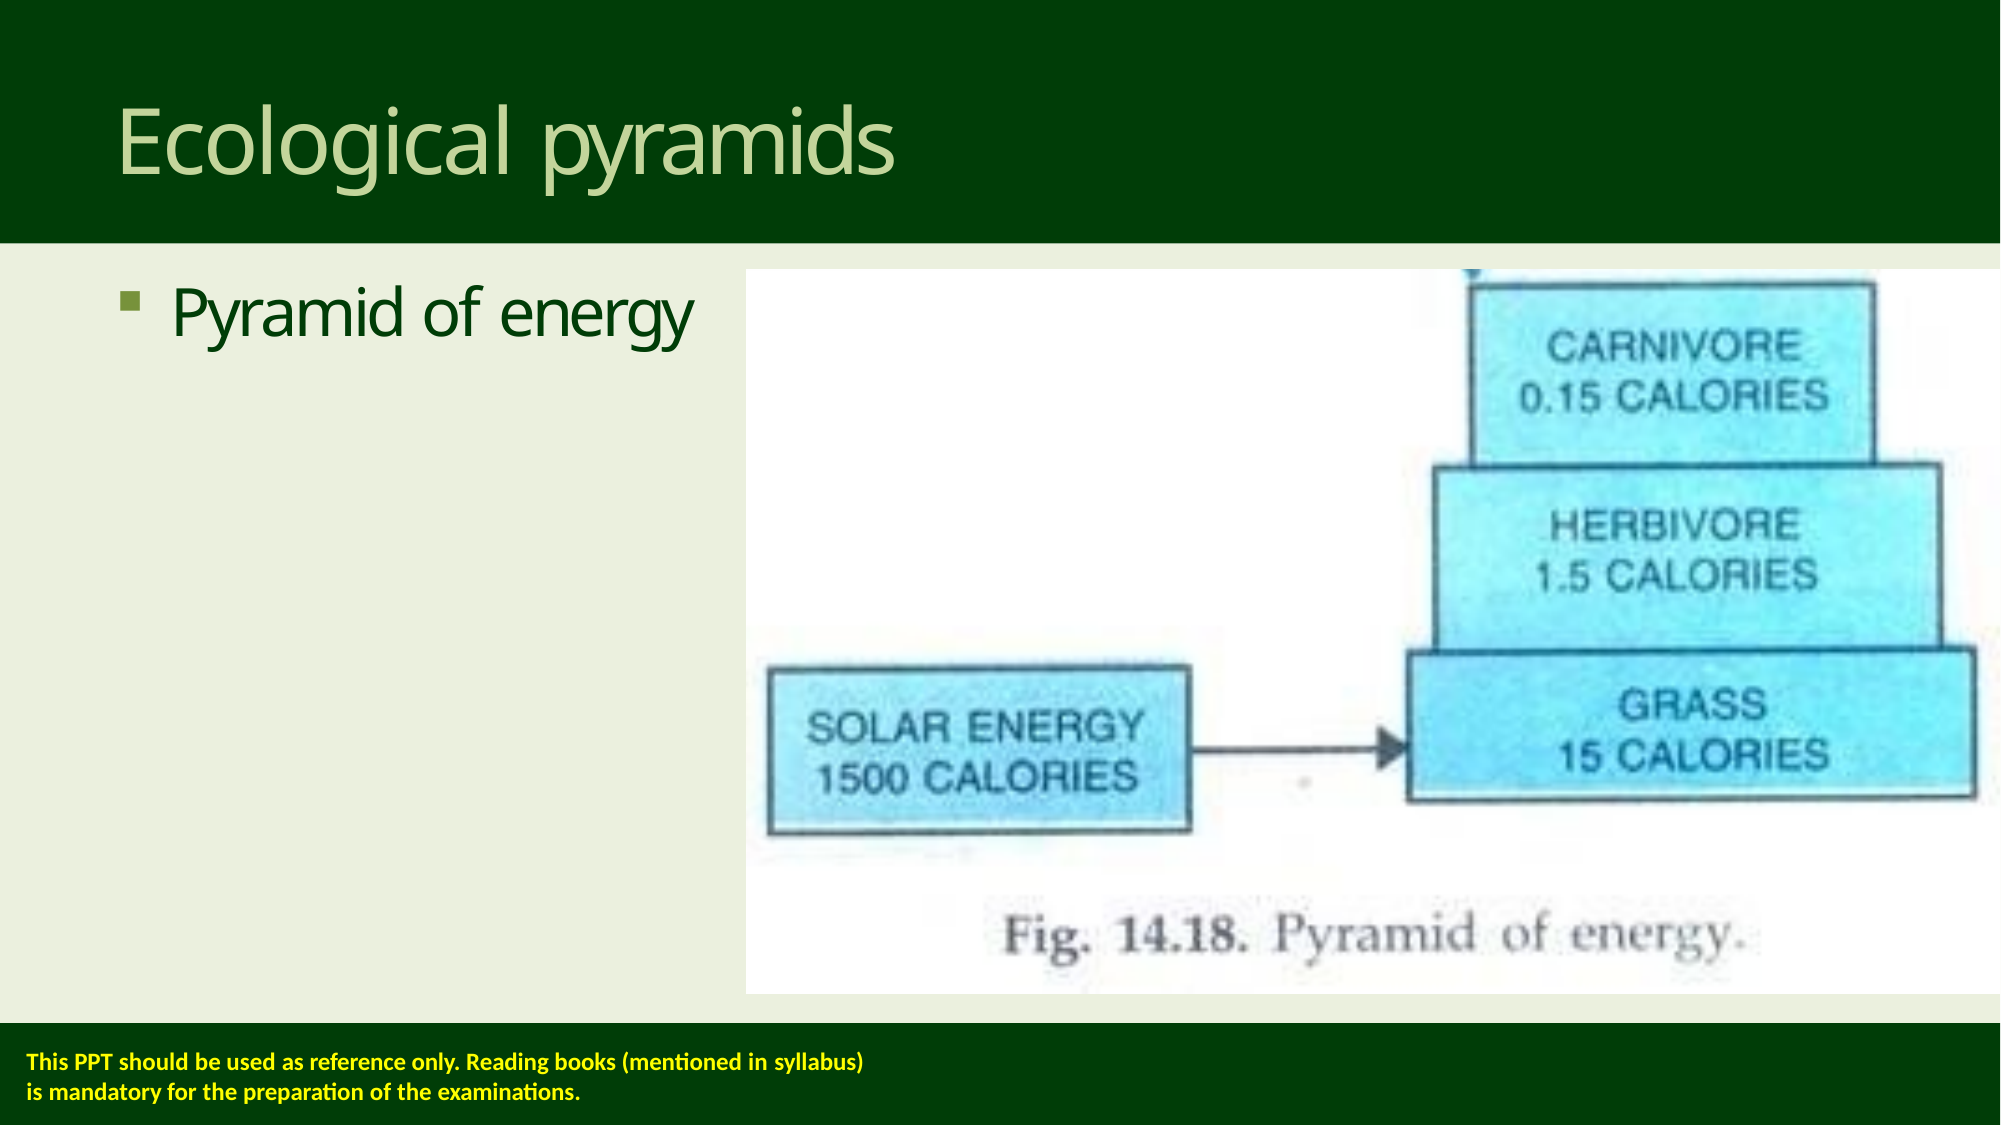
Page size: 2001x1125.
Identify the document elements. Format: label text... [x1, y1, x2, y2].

text_box [746, 269, 2000, 994]
footer This PPT should be used as reference only. Reading books (mentioned in syllabus) is mandatory for the preparation of the examinations. [24, 1049, 873, 1125]
title Ecological pyramids [112, 81, 944, 272]
text_box Pyramid of energy [112, 267, 720, 350]
